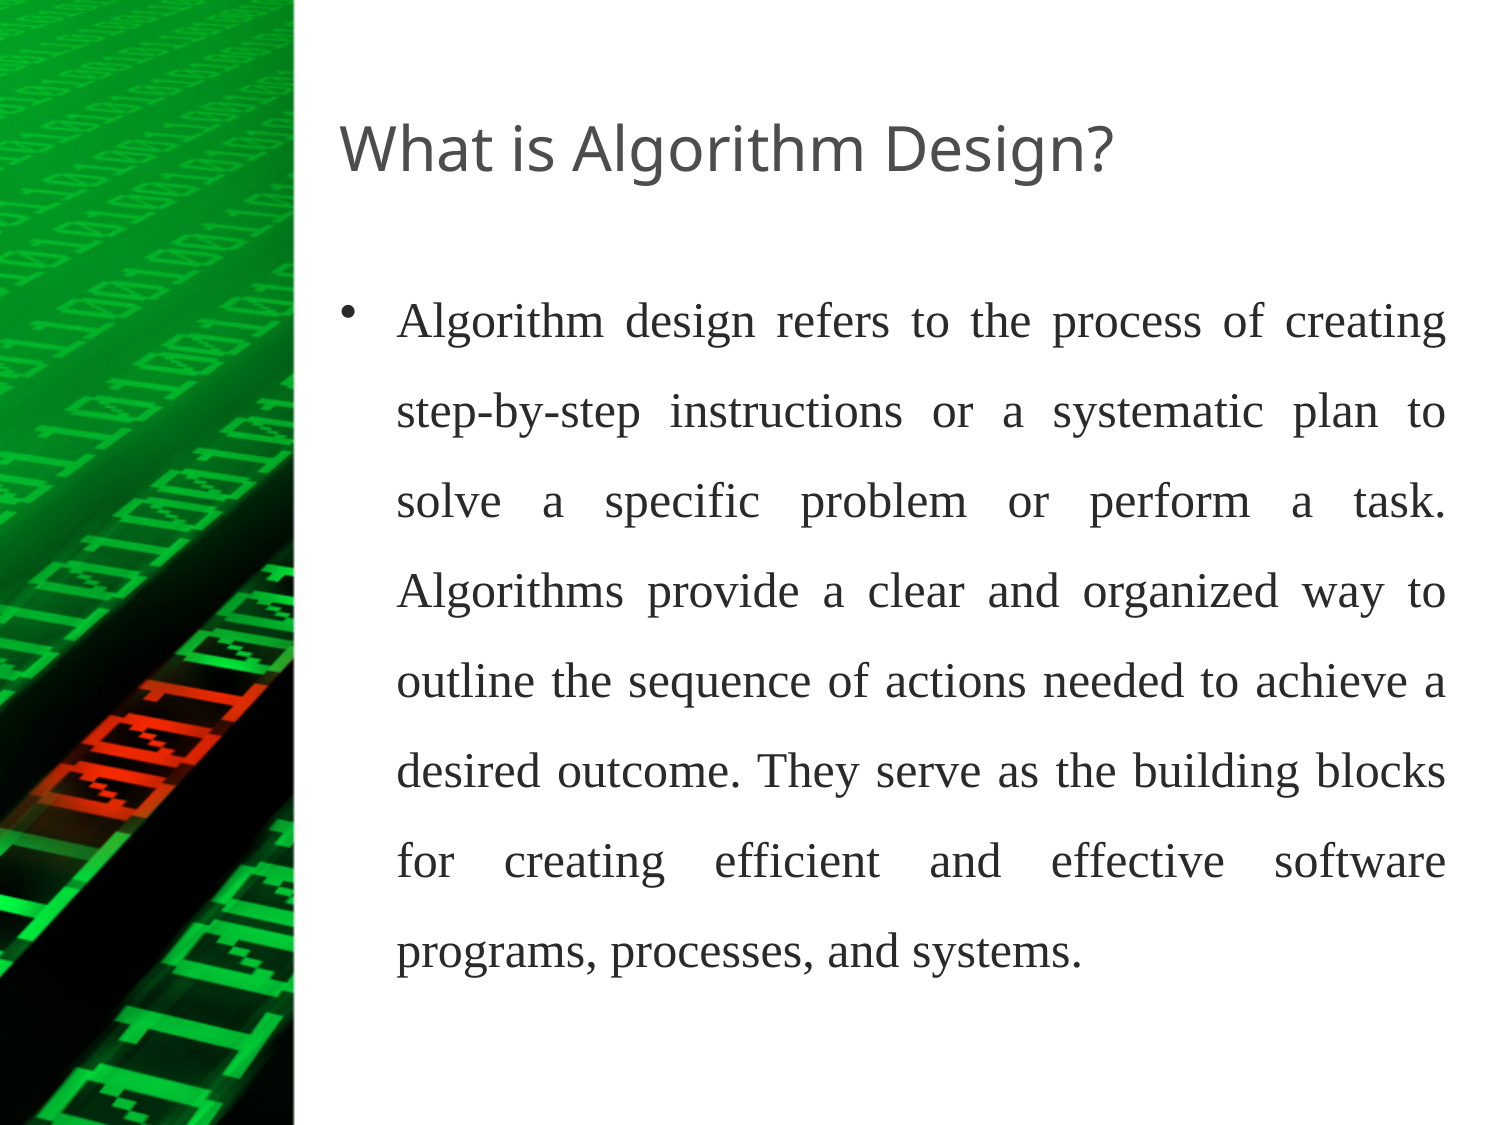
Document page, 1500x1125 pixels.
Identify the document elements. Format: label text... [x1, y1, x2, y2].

list Algorithm design refers to the process of creating step-by-step instructions or a systematic plan to solve a specific problem or perform a task. Algorithms provide a clear and organized way to outline the sequence of actions needed to achieve a desired outcome. They serve as the building blocks for creating efficient and effective software programs, processes, and systems. [324, 249, 1463, 1088]
picture [0, 0, 1500, 1125]
title What is Algorithm Design? [324, 87, 1463, 205]
